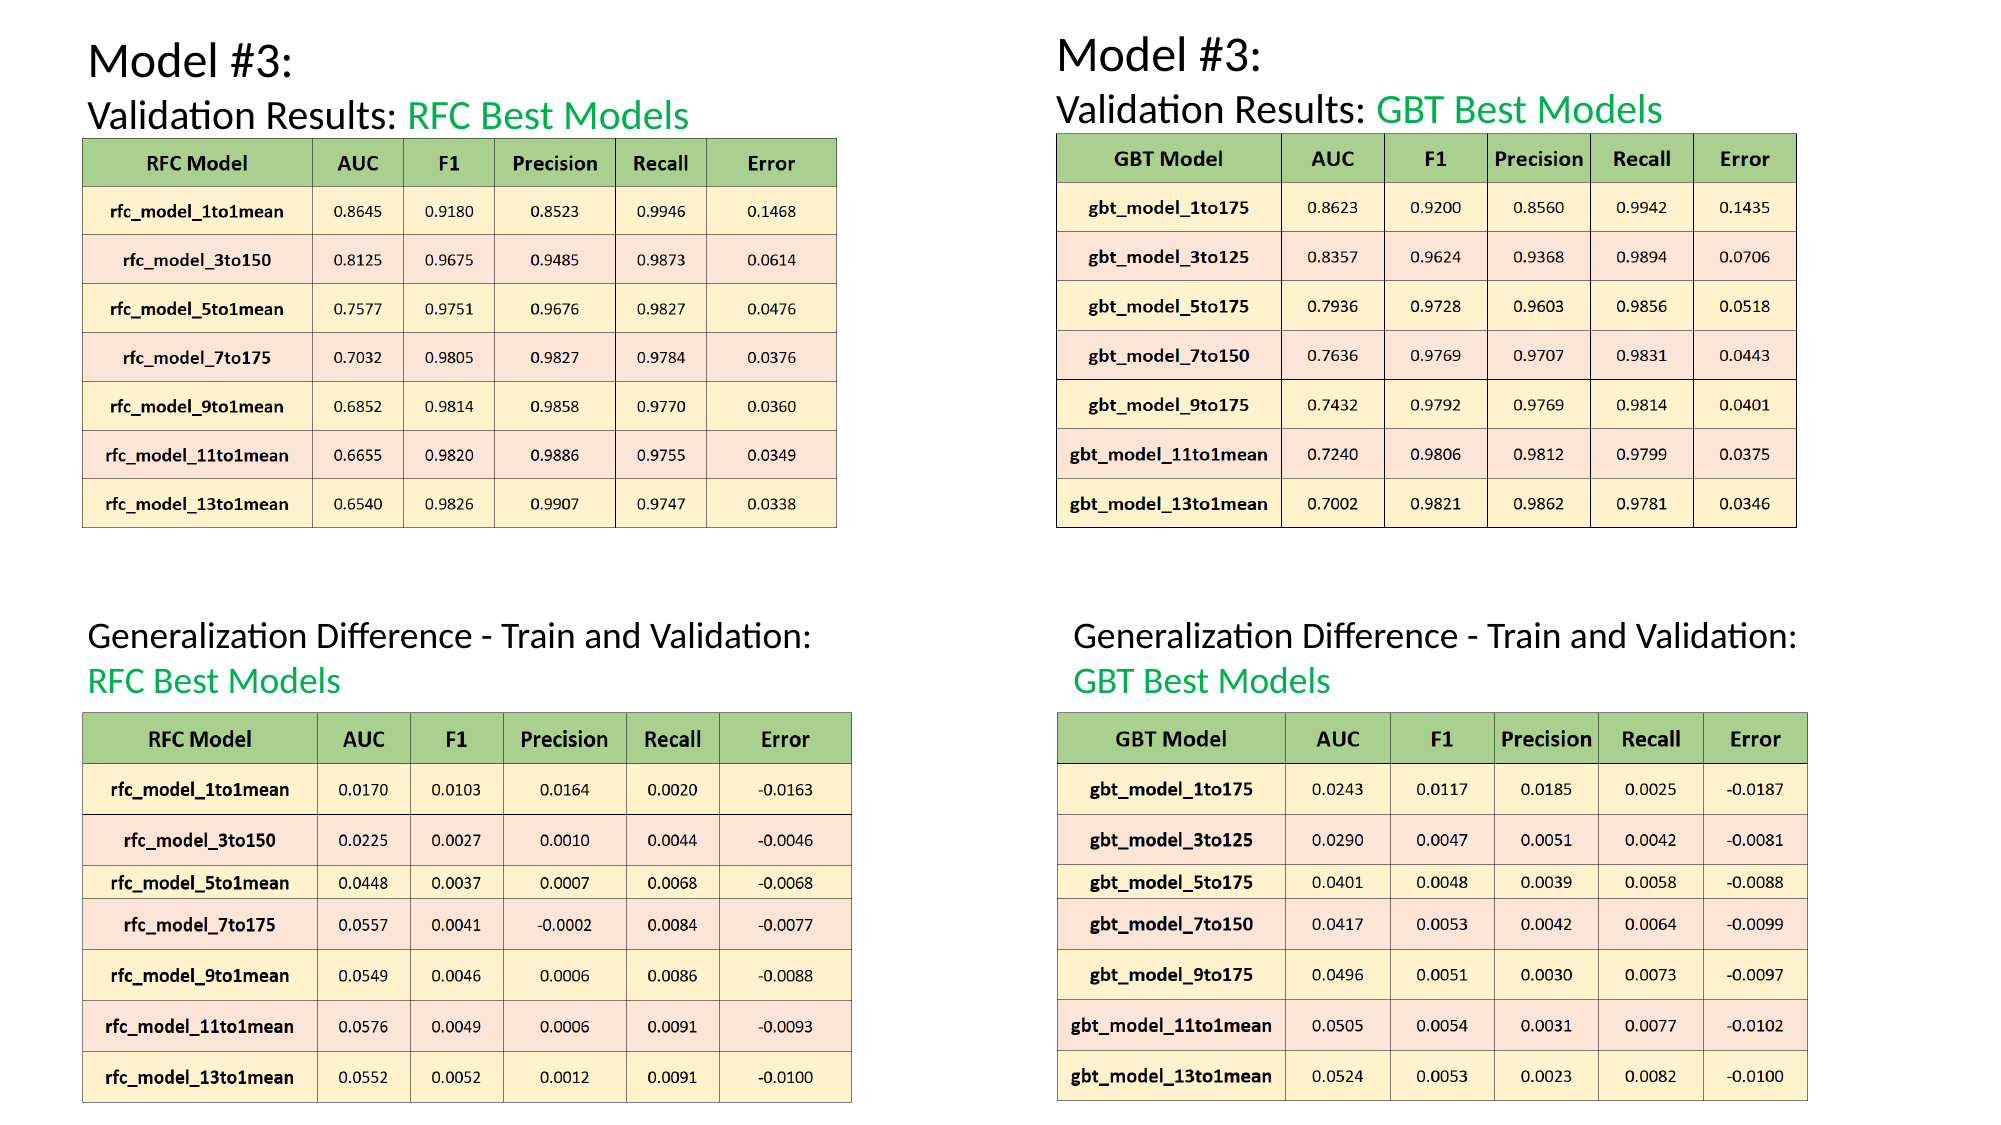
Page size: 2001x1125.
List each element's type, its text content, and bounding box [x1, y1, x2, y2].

picture [1054, 709, 1811, 1107]
picture [80, 709, 855, 1105]
picture [80, 134, 840, 532]
text_box Generalization Difference - Train and Validation: RFC Best Models [72, 603, 837, 709]
text_box Generalization Difference - Train and Validation: GBT Best Models [1058, 603, 1823, 709]
picture [1053, 131, 1800, 532]
text_box Model #3: Validation Results: GBT Best Models [1041, 14, 1812, 140]
text_box Model #3: Validation Results: RFC Best Models [72, 20, 844, 146]
